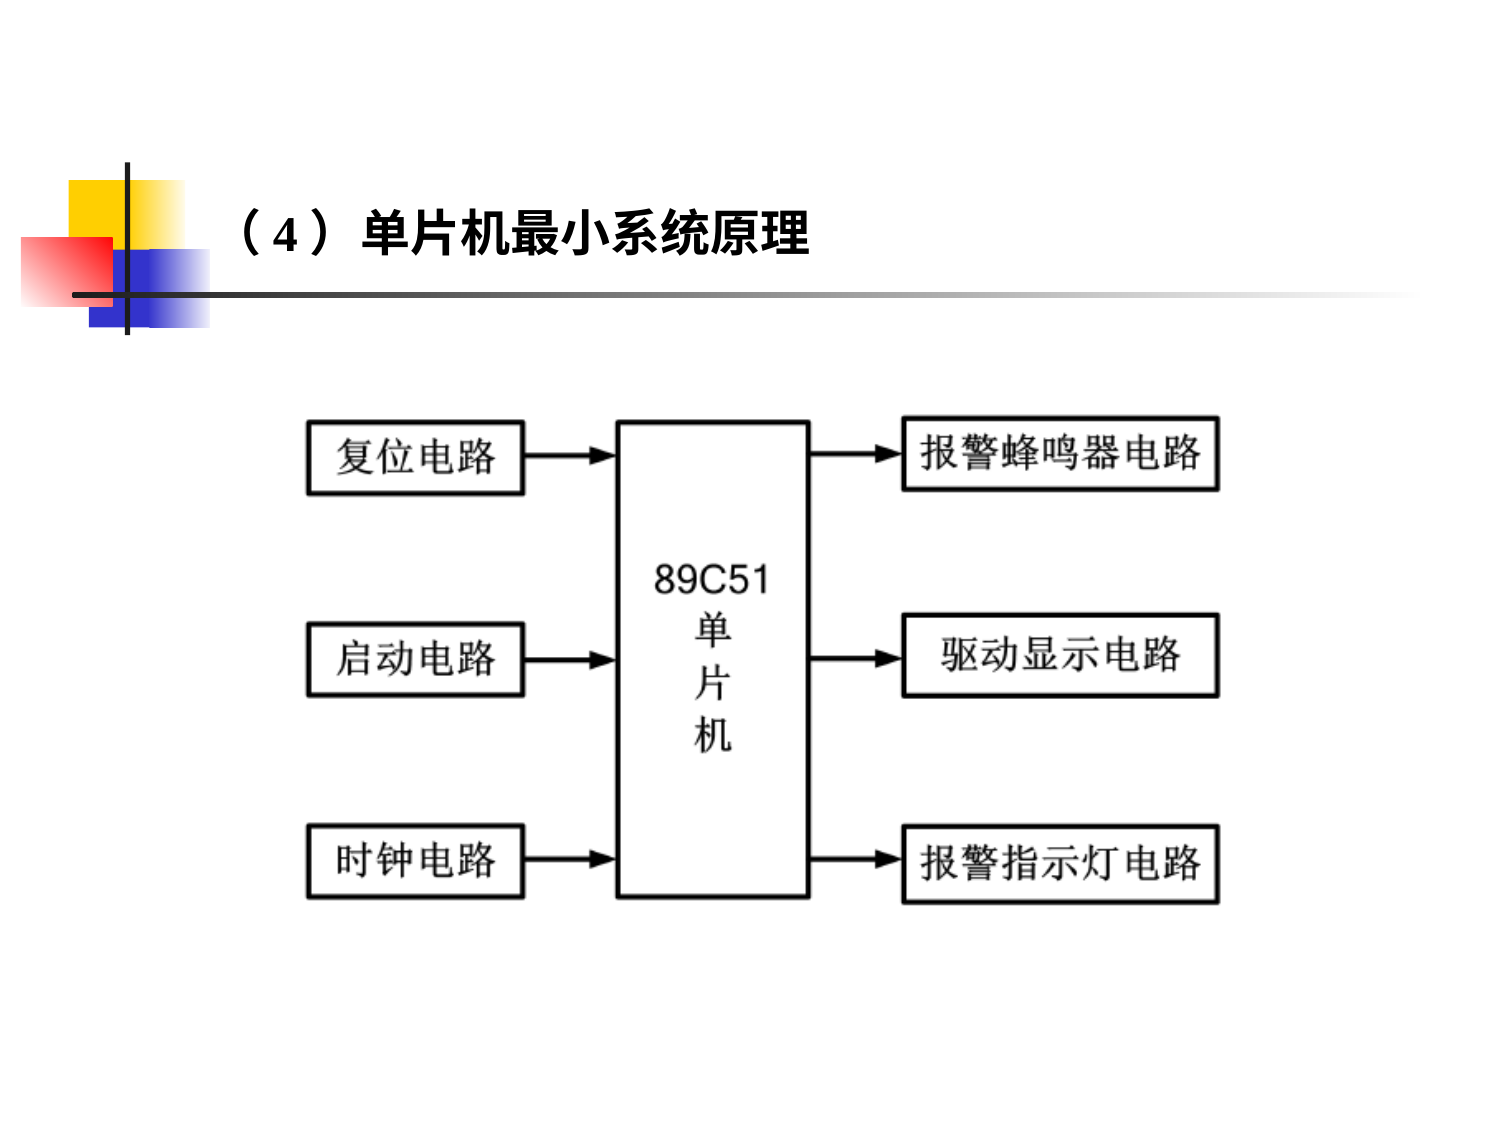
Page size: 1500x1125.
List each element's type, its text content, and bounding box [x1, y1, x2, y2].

picture [291, 399, 1234, 918]
text_box （4）单片机最小系统原理 [196, 163, 1038, 269]
